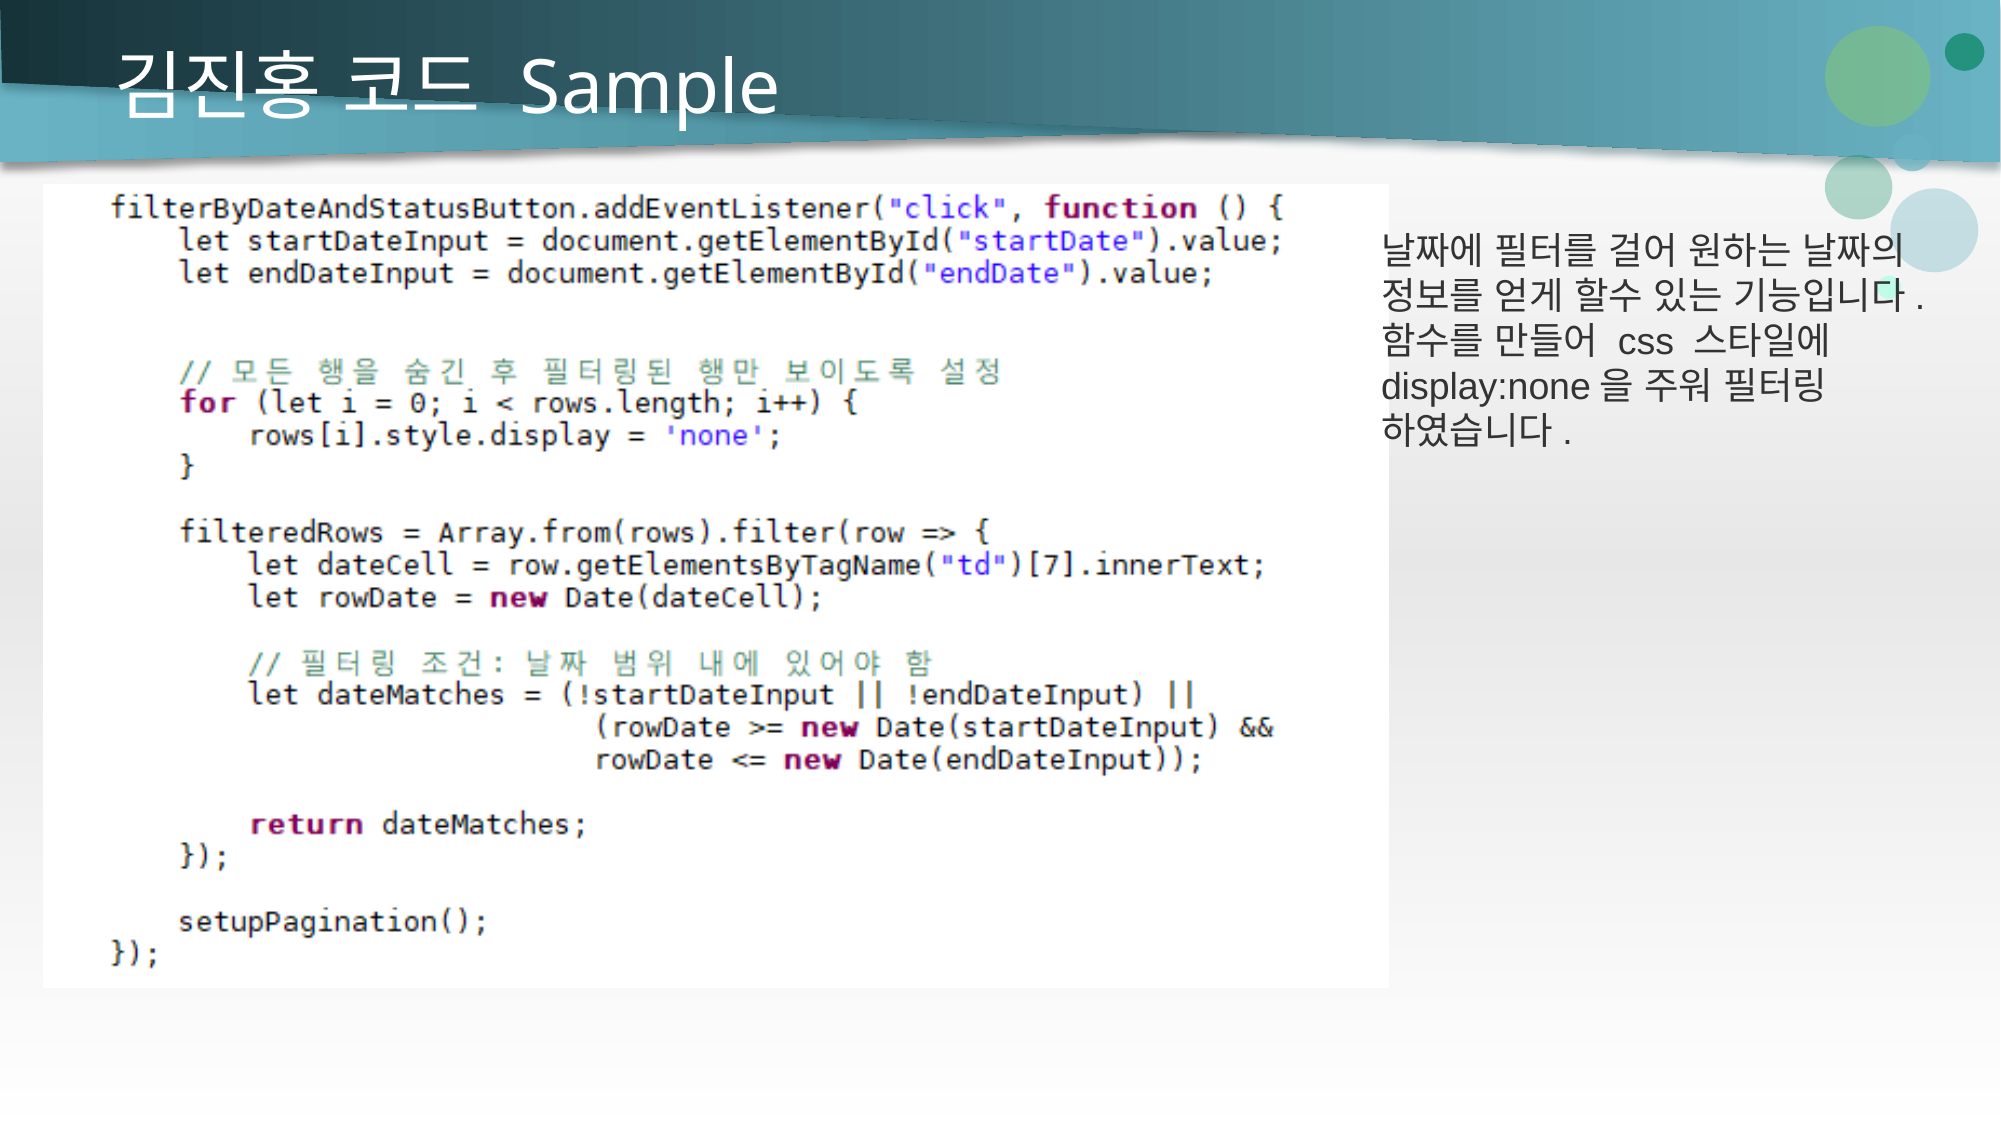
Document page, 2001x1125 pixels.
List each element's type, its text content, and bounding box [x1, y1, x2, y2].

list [41, 182, 1390, 990]
text_box 날짜에 필터를 걸어 원하는 날짜의 정보를 얻게 할수 있는 기능입니다. 함수를 만들어 css 스타일에 display:none을 주워 필터링 하였습니다. [1390, 219, 1922, 460]
title 김진홍 코드 Sample [99, 12, 1900, 155]
